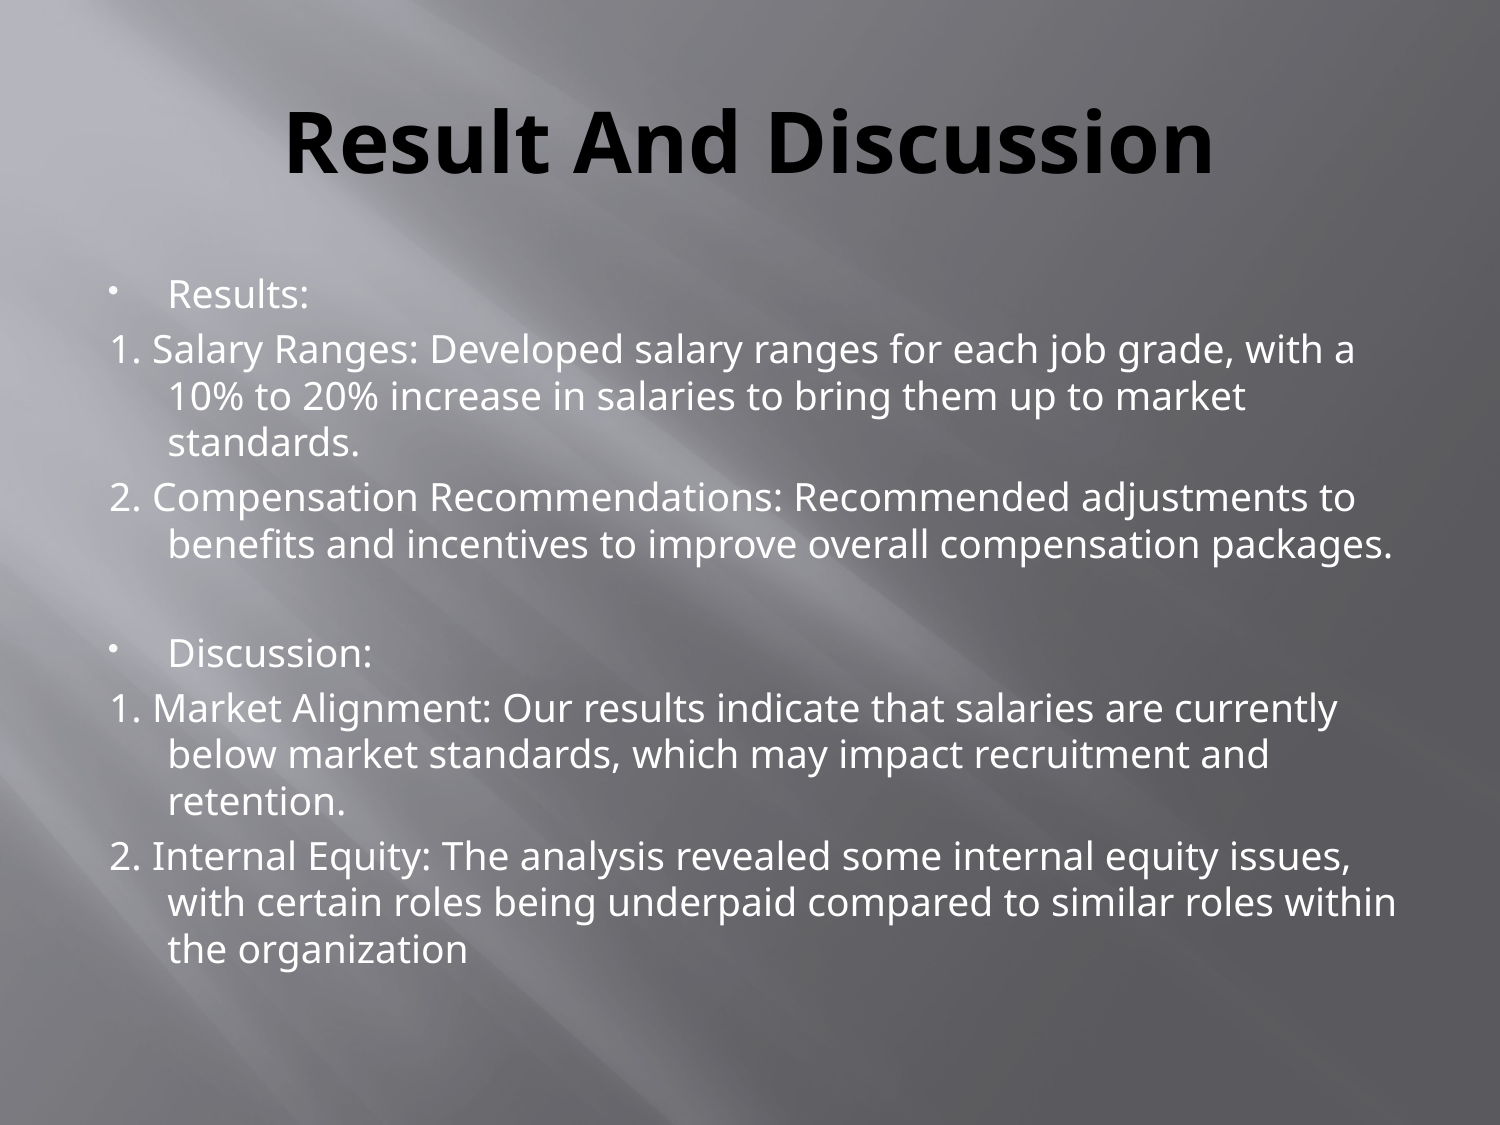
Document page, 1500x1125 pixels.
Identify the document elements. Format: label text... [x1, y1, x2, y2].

title Result And Discussion [75, 45, 1425, 233]
list Results: 1. Salary Ranges: Developed salary ranges for each job grade, with a 10% to 20% increase in salaries to bring them up to market standards. 2. Compensation Recommendations: Recommended adjustments to benefits and incentives to improve overall compensation packages. Discussion: 1. Market Alignment: Our results indicate that salaries are currently below market standards, which may impact recruitment and retention. 2. Internal Equity: The analysis revealed some internal equity issues, with certain roles being underpaid compared to similar roles within the organization [75, 262, 1425, 1035]
